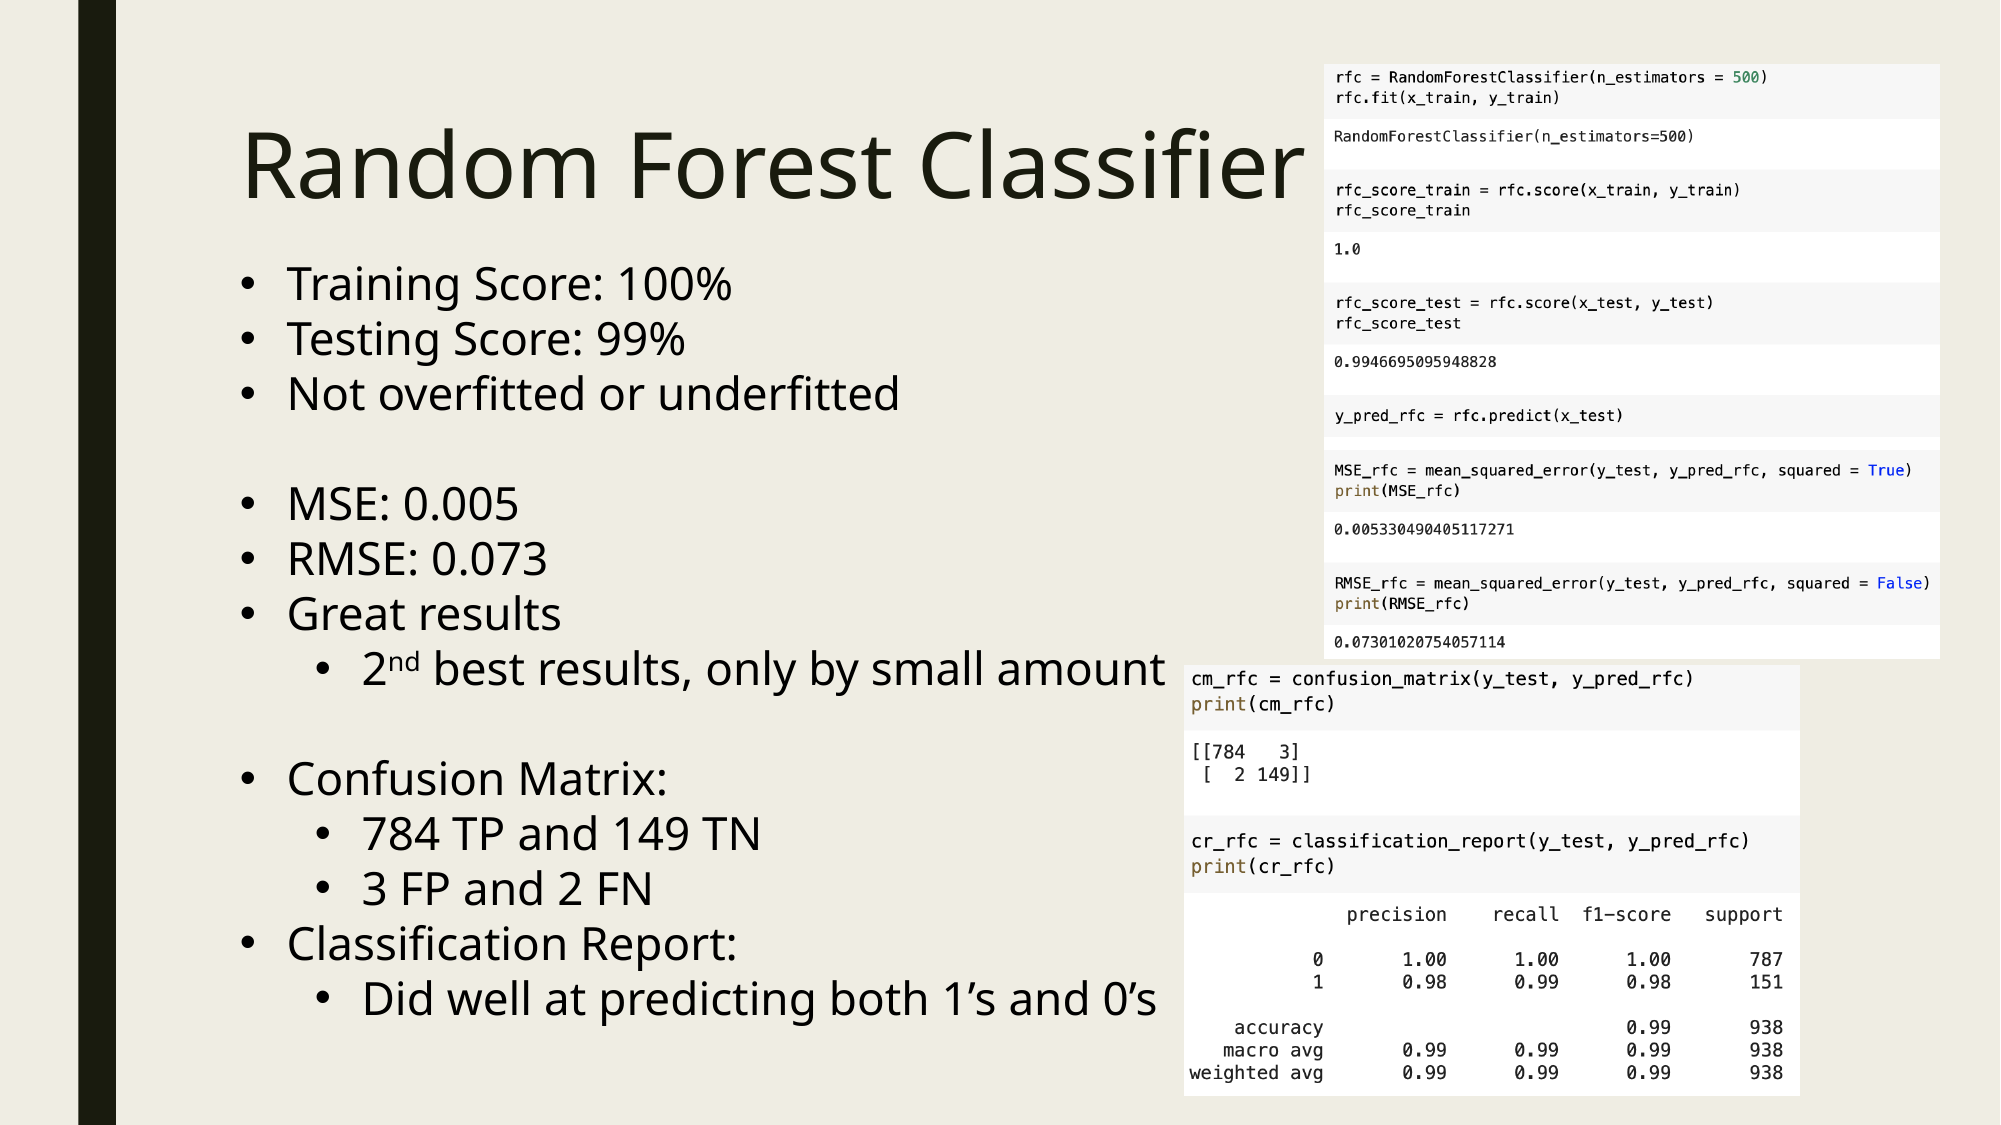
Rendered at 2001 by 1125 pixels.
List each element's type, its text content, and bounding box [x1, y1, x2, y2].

picture [1184, 665, 1800, 1096]
title Random Forest Classifier [225, 112, 1324, 273]
picture [1324, 64, 1940, 659]
text_box Training Score: 100% Testing Score: 99% Not overfitted or underfitted MSE: 0.005 RMSE: 0.073 Great results 2nd best results, only by small amount Confusion Matrix: 784 TP and 149 TN 3 FP and 2 FN Classification Report: Did well at predicting both 1’s and 0’s [225, 247, 1234, 1087]
